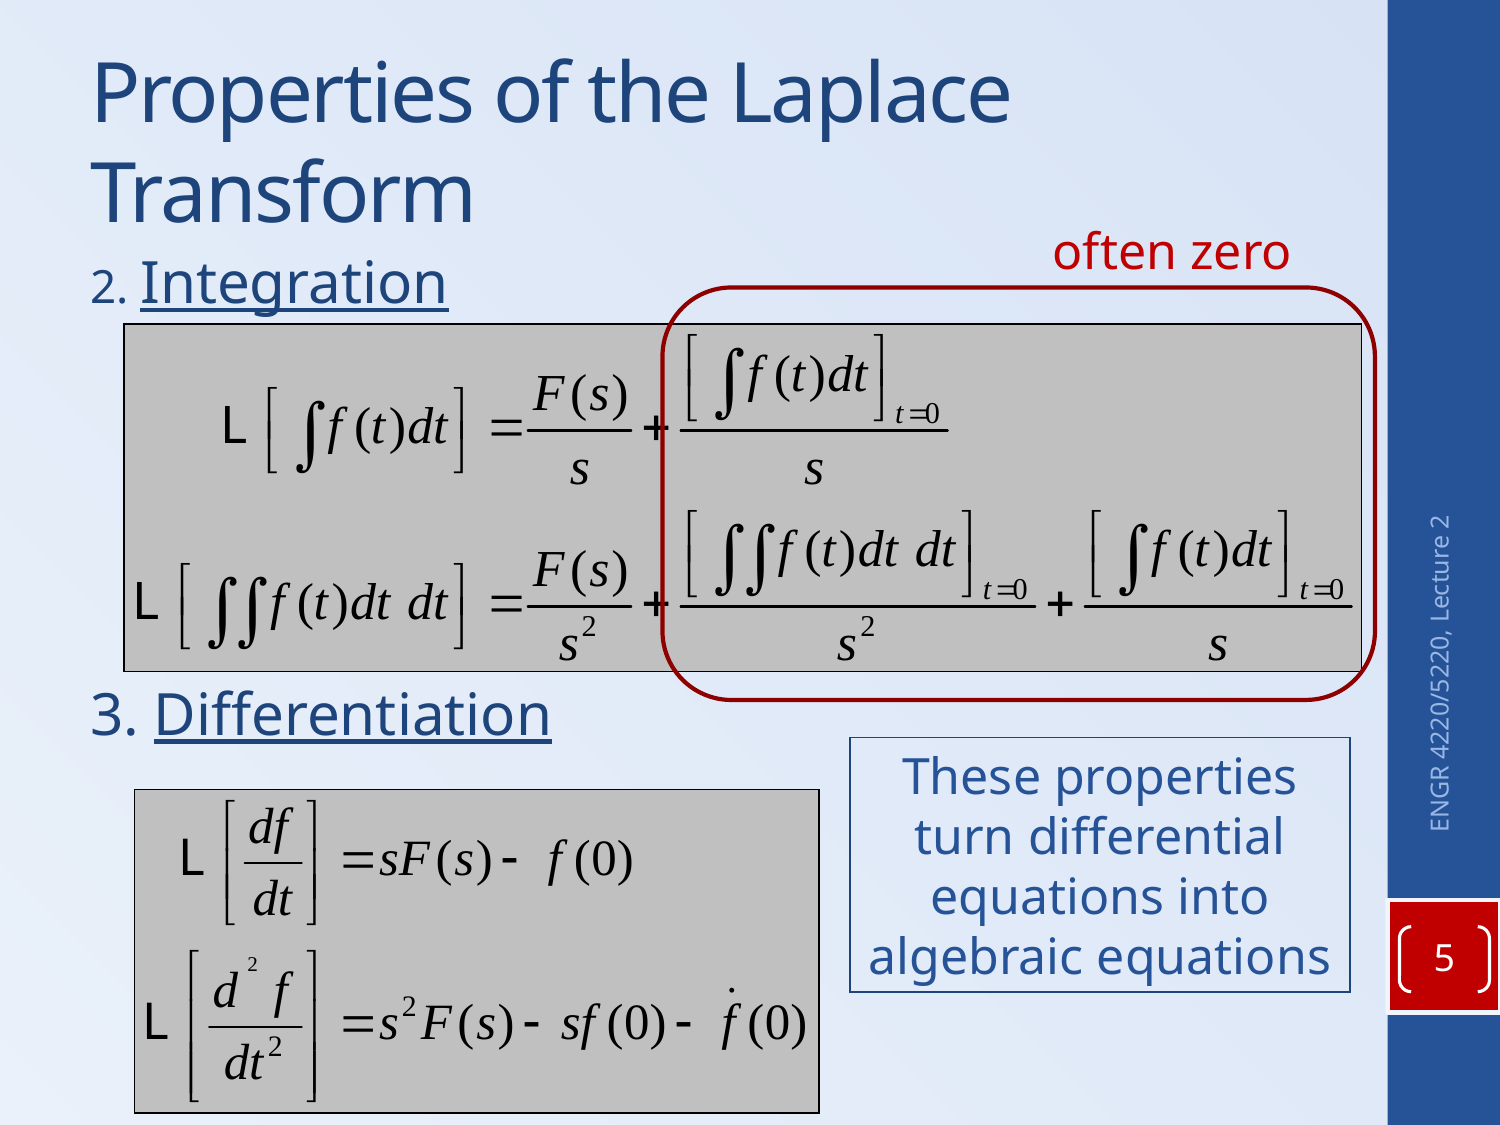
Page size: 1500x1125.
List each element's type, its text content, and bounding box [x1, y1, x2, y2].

title Properties of the Laplace Transform [75, 45, 1363, 233]
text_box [124, 324, 1362, 671]
footer ENGR 4220/5220, Lecture 2 [1408, 500, 1469, 889]
text_box [678, 677, 1361, 703]
text_box often zero [1038, 212, 1308, 288]
text_box These properties turn differential equations into algebraic equations [849, 737, 1350, 993]
slide_number 5 [1397, 925, 1492, 994]
text_box [1372, 330, 1378, 658]
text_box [134, 789, 819, 1113]
text_box [672, 285, 1368, 320]
list 2. Integration 3. Differentiation [75, 237, 1325, 1050]
